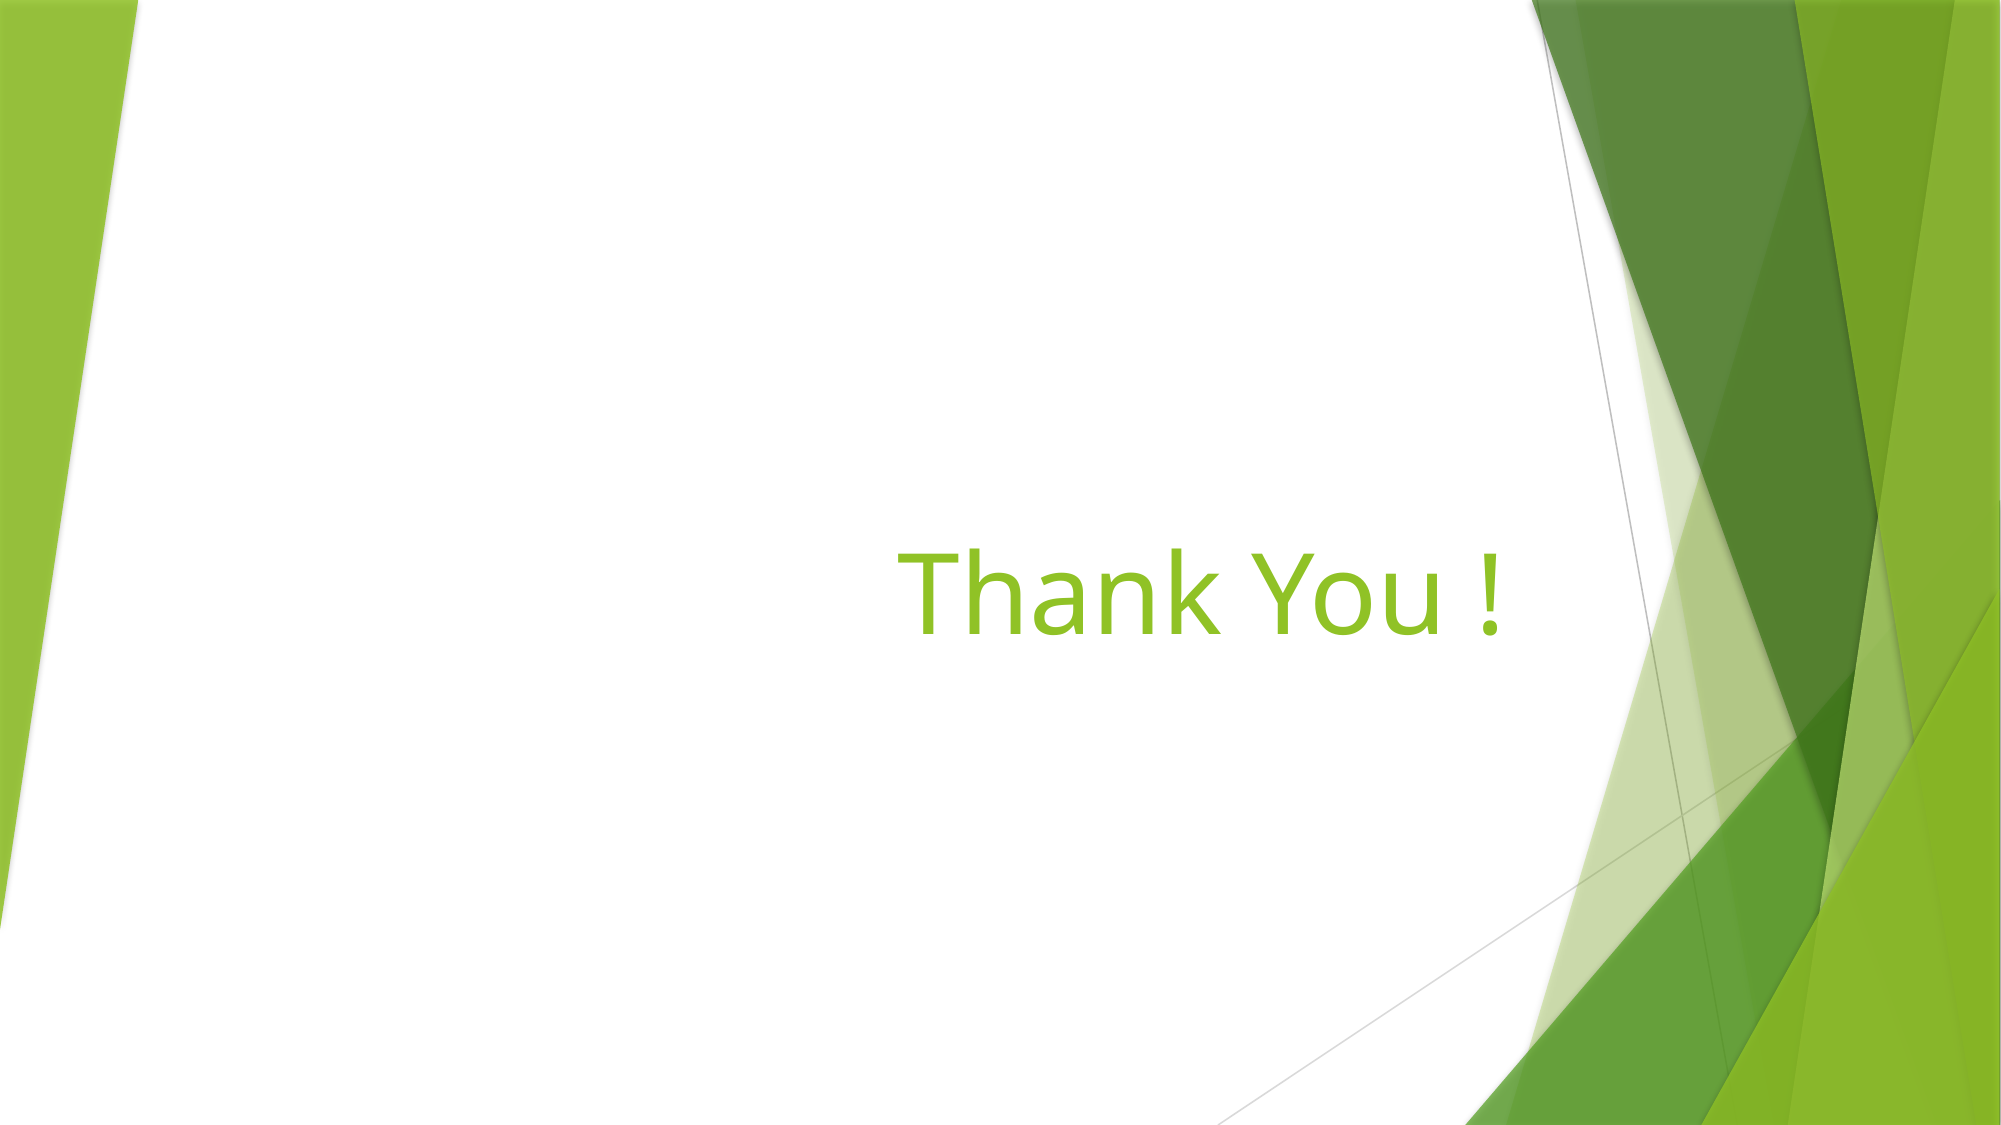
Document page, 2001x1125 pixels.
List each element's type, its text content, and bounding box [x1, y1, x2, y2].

title Thank You ! [247, 394, 1522, 665]
